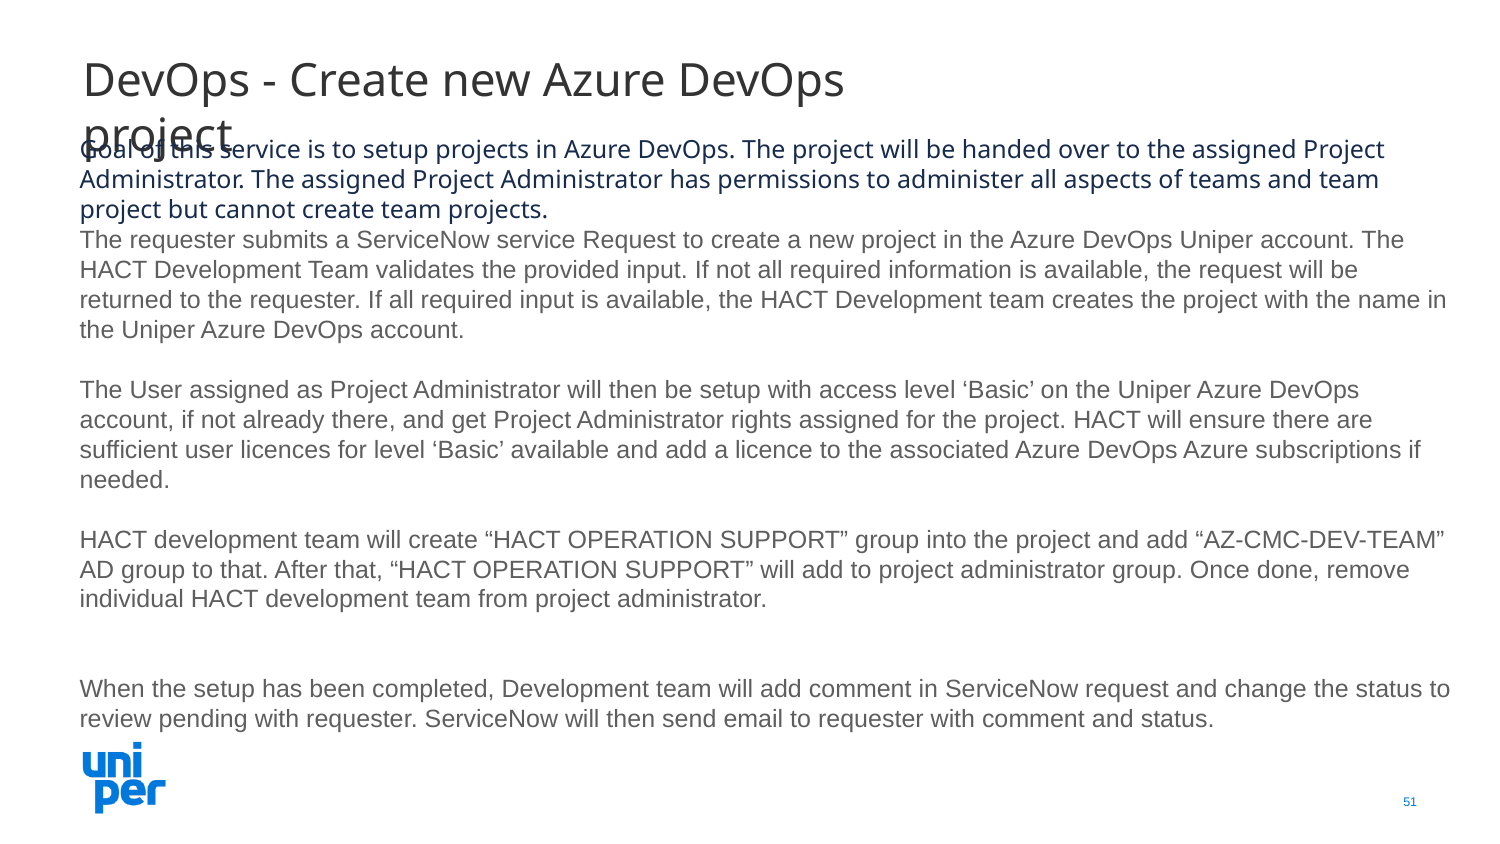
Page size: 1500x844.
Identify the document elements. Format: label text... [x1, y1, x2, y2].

text_box Goal of this service is to setup projects in Azure DevOps. The project will be handed over to the assigned Project Administrator. The assigned Project Administrator has permissions to administer all aspects of teams and team project but cannot create team projects. The requester submits a ServiceNow service Request to create a new project in the Azure DevOps Uniper account. The HACT Development Team validates the provided input. If not all required information is available, the request will be returned to the requester. If all required input is available, the HACT Development team creates the project with the name in the Uniper Azure DevOps account. The User assigned as Project Administrator will then be setup with access level ‘Basic’ on the Uniper Azure DevOps account, if not already there, and get Project Administrator rights assigned for the project. HACT will ensure there are sufficient user licences for level ‘Basic’ available and add a licence to the associated Azure DevOps Azure subscriptions if needed. HACT development team will create “HACT OPERATION SUPPORT” group into the project and add “AZ-CMC-DEV-TEAM” AD group to that. After that, “HACT OPERATION SUPPORT” will add to project administrator group. Once done, remove individual HACT development team from project administrator. When the setup has been completed, Development team will add comment in ServiceNow request and change the status to review pending with requester. ServiceNow will then send email to requester with comment and status. [64, 126, 1471, 741]
picture [82, 741, 166, 814]
slide_number 51 [1358, 757, 1418, 809]
title DevOps - Create new Azure DevOps project [82, 50, 892, 103]
